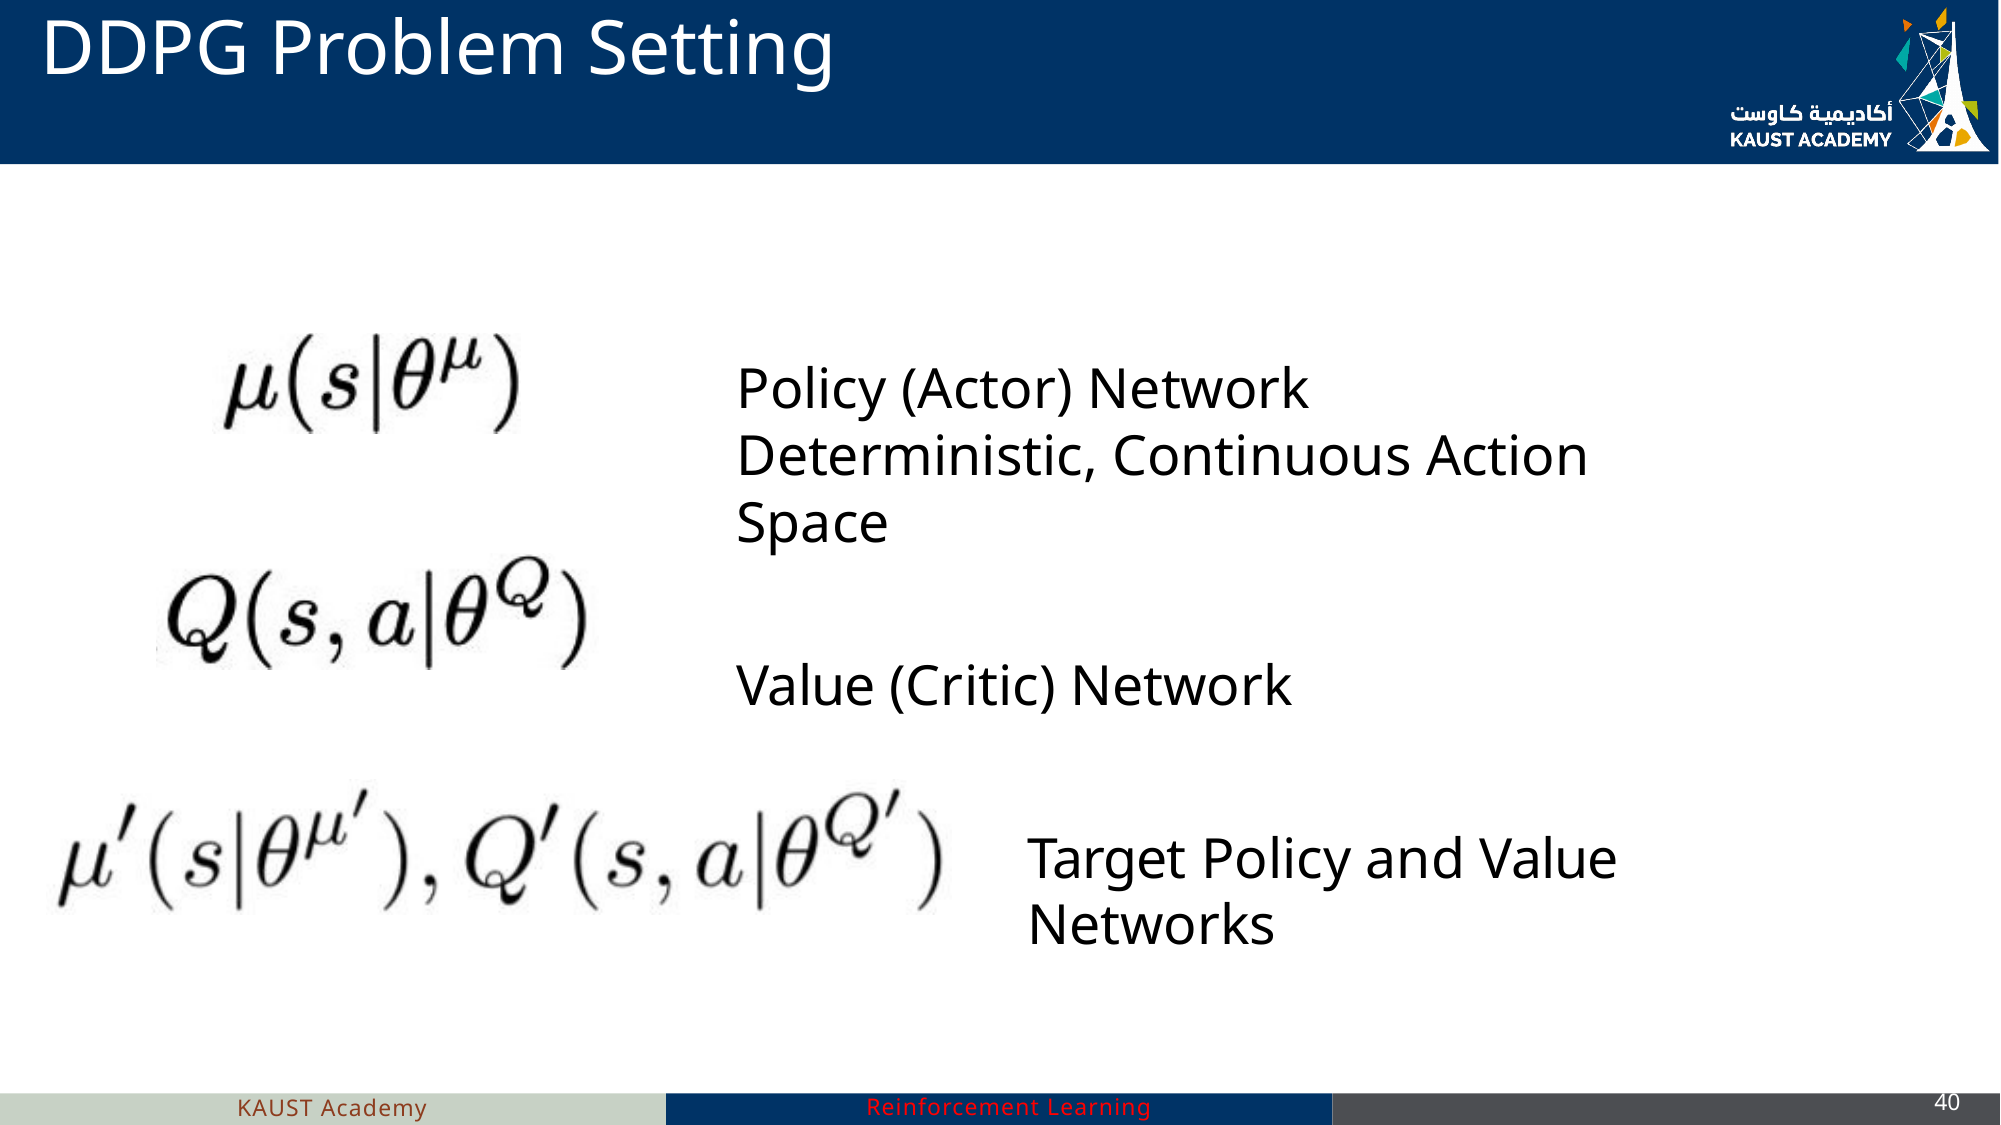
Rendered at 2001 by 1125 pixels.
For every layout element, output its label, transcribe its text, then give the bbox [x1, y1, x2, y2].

picture [156, 552, 599, 671]
picture [212, 333, 522, 435]
picture [1721, 0, 2000, 159]
title DDPG Problem Setting [25, 2, 1737, 112]
picture [46, 778, 952, 916]
text_box Target Policy and Value Networks [1024, 819, 1856, 956]
text_box Policy (Actor) Network Deterministic, Continuous Action Space Value (Critic) Network [733, 350, 1711, 717]
